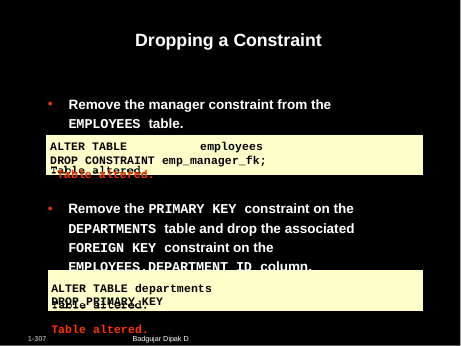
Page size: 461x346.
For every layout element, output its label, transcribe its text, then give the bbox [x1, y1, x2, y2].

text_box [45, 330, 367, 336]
text_box Badgujar Dipak D [130, 336, 327, 343]
title Dropping a Constraint [133, 26, 327, 87]
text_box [43, 268, 428, 323]
text_box 1-307 [25, 331, 50, 343]
text_box Remove the manager constraint from the EMPLOYEES table. ALTER TABLE employees DROP CONSTRAINT emp_manager_fk; Table altered. [45, 91, 346, 132]
text_box Remove the PRIMARY KEY constraint on the DEPARTMENTS table and drop the associated FOREIGN KEY constraint on the EMPLOYEES.DEPARTMENT_ID column. ALTER TABLE departments DROP PRIMARY KEY CASCADE; Table altered. [45, 196, 367, 267]
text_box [42, 133, 428, 188]
